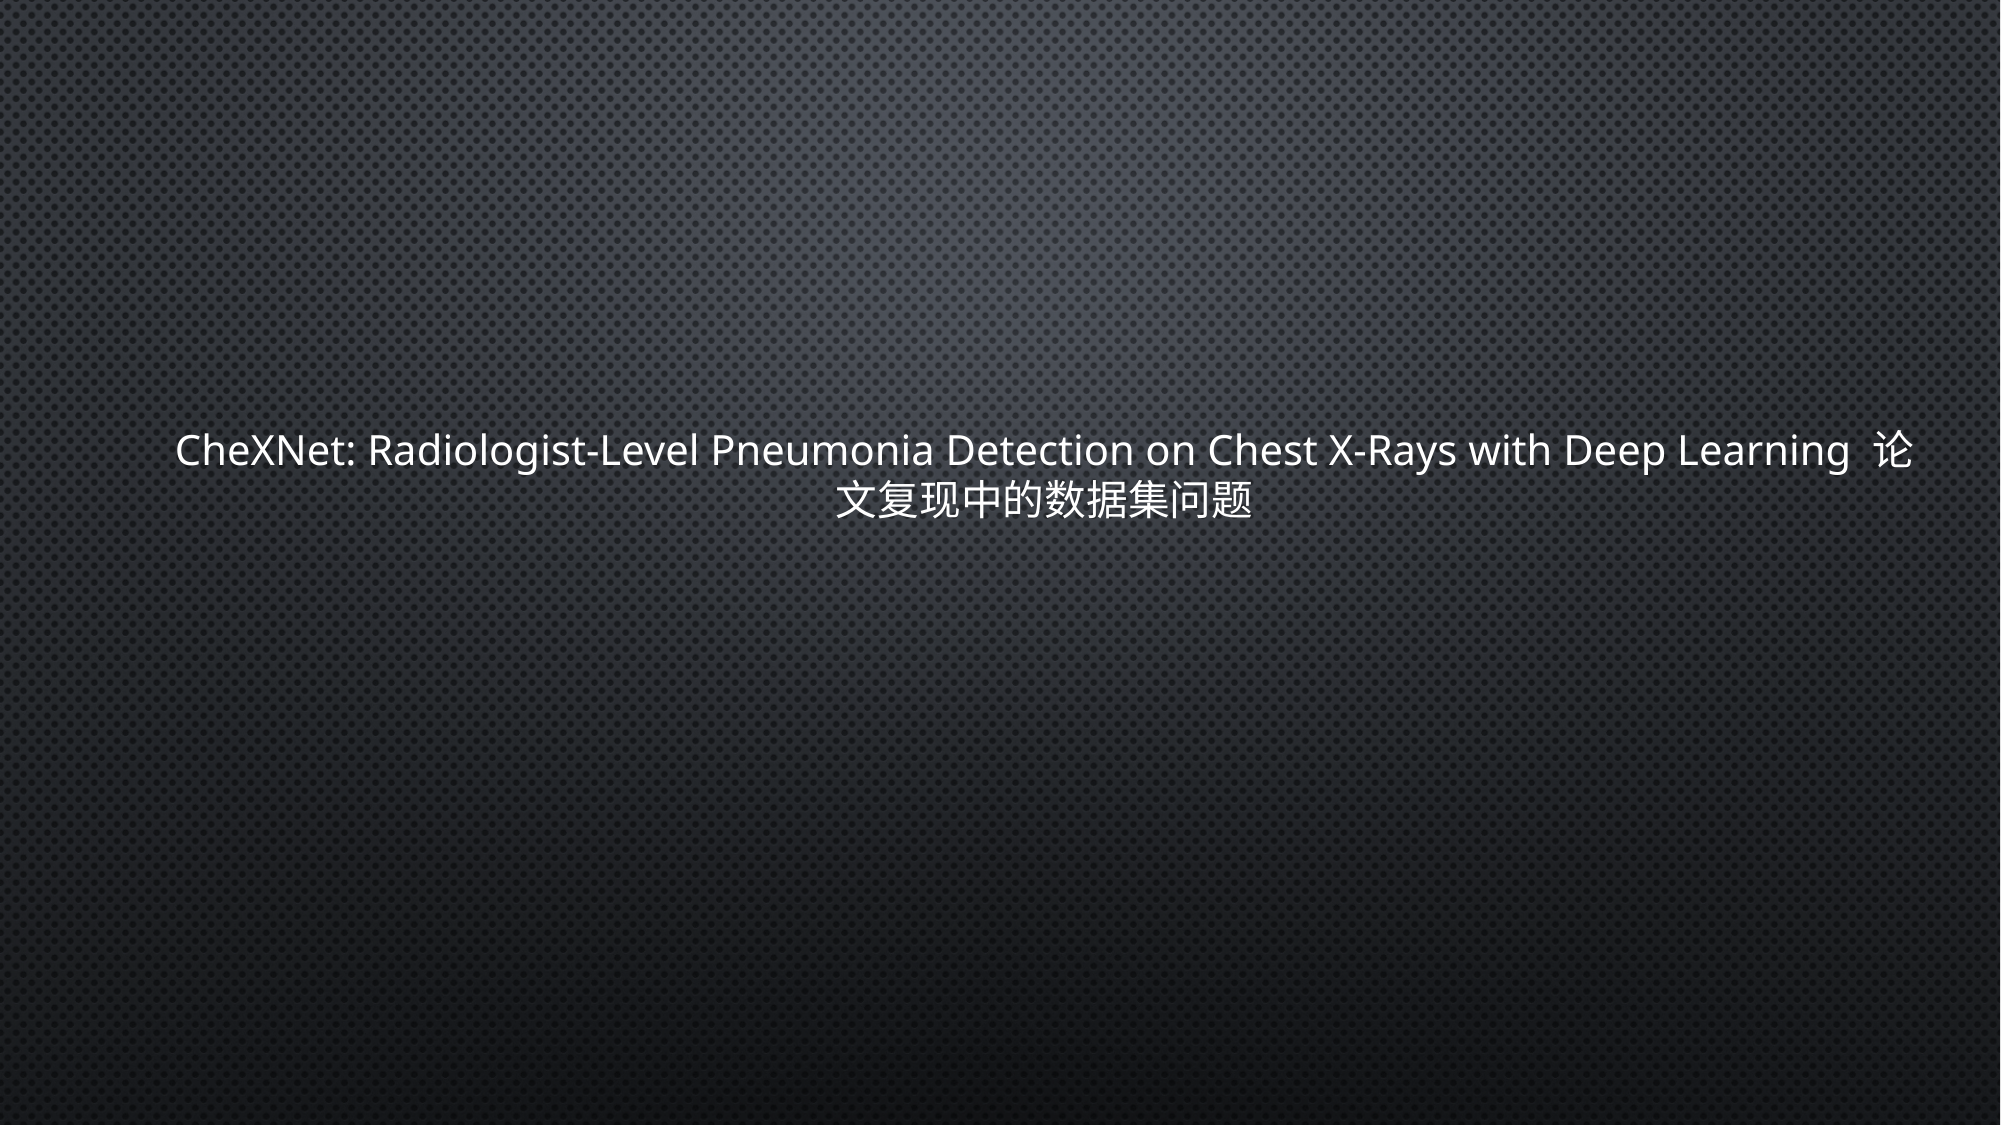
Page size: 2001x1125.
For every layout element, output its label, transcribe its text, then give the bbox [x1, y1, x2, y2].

text_box CheXNet: Radiologist-Level Pneumonia Detection on Chest X-Rays with Deep Learning 论文复现中的数据集问题 [140, 416, 1949, 532]
